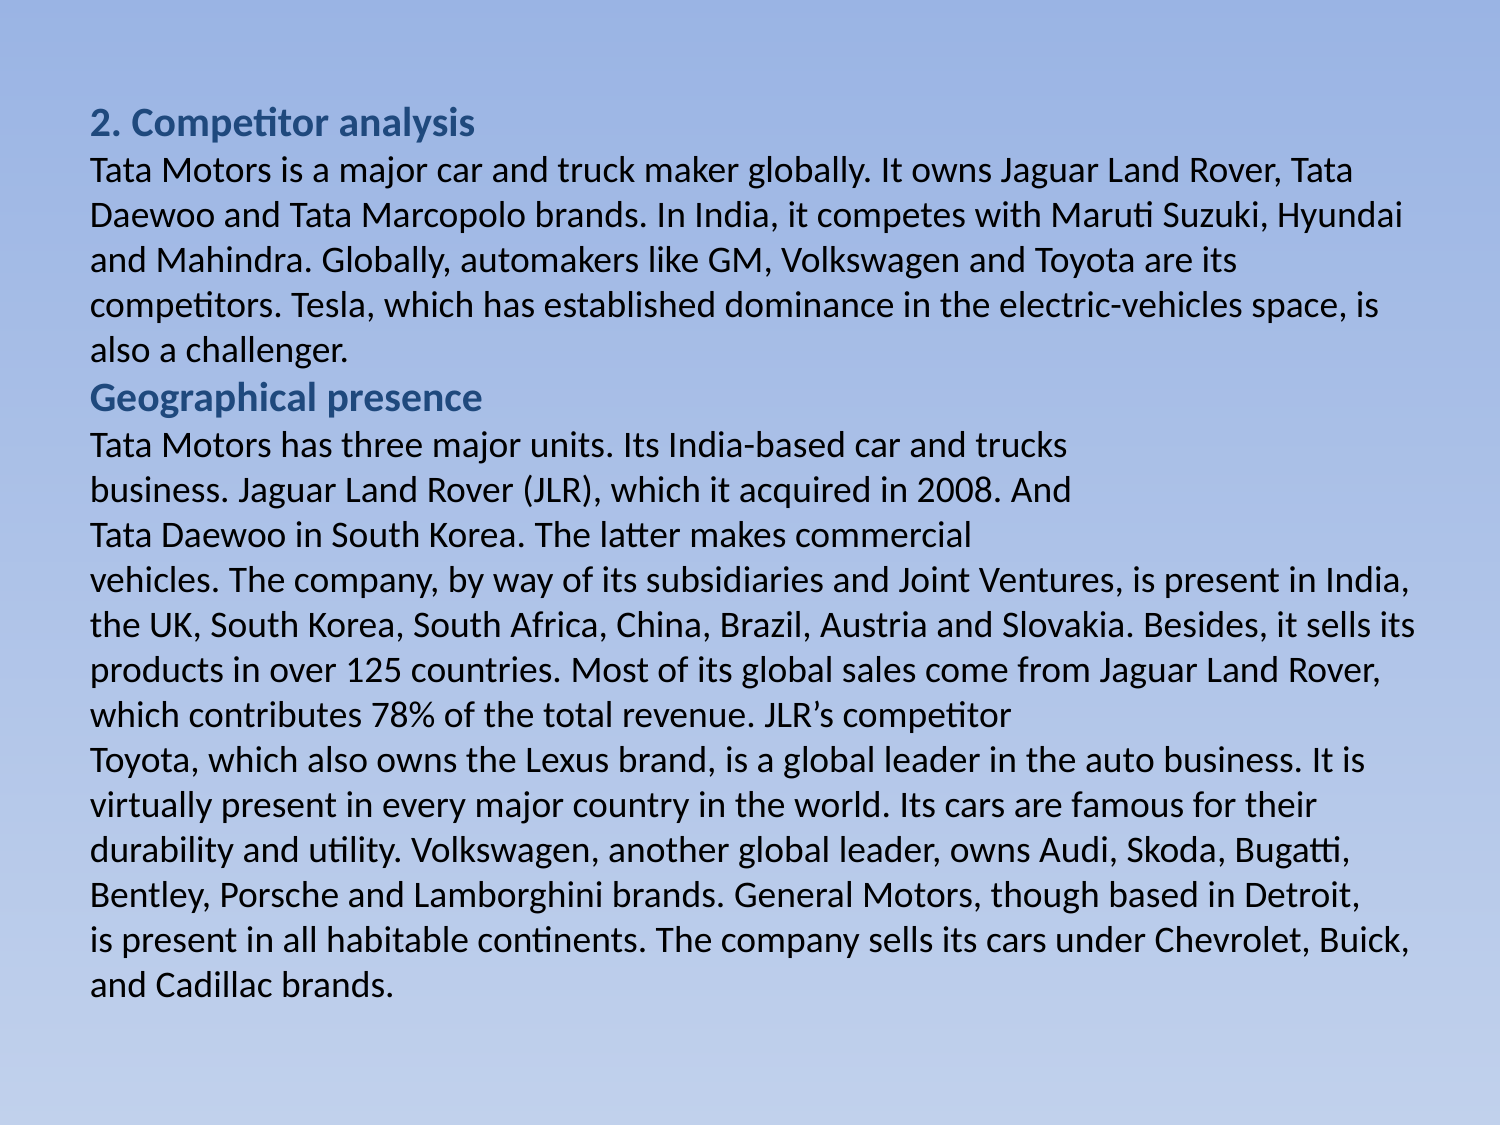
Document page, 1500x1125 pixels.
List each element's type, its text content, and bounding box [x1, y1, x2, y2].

text_box 2. Competitor analysis Tata Motors is a major car and truck maker globally. It owns Jaguar Land Rover, Tata Daewoo and Tata Marcopolo brands. In India, it competes with Maruti Suzuki, Hyundai and Mahindra. Globally, automakers like GM, Volkswagen and Toyota are its competitors. Tesla, which has established dominance in the electric-vehicles space, is also a challenger. Geographical presence Tata Motors has three major units. Its India-based car and trucks business. Jaguar Land Rover (JLR), which it acquired in 2008. And Tata Daewoo in South Korea. The latter makes commercial vehicles. The company, by way of its subsidiaries and Joint Ventures, is present in India, the UK, South Korea, South Africa, China, Brazil, Austria and Slovakia. Besides, it sells its products in over 125 countries. Most of its global sales come from Jaguar Land Rover, which contributes 78% of the total revenue. JLR’s competitor Toyota, which also owns the Lexus brand, is a global leader in the auto business. It is virtually present in every major country in the world. Its cars are famous for their durability and utility. Volkswagen, another global leader, owns Audi, Skoda, Bugatti, Bentley, Porsche and Lamborghini brands. General Motors, though based in Detroit, is present in all habitable continents. The company sells its cars under Chevrolet, Buick, and Cadillac brands. [74, 87, 1438, 1013]
